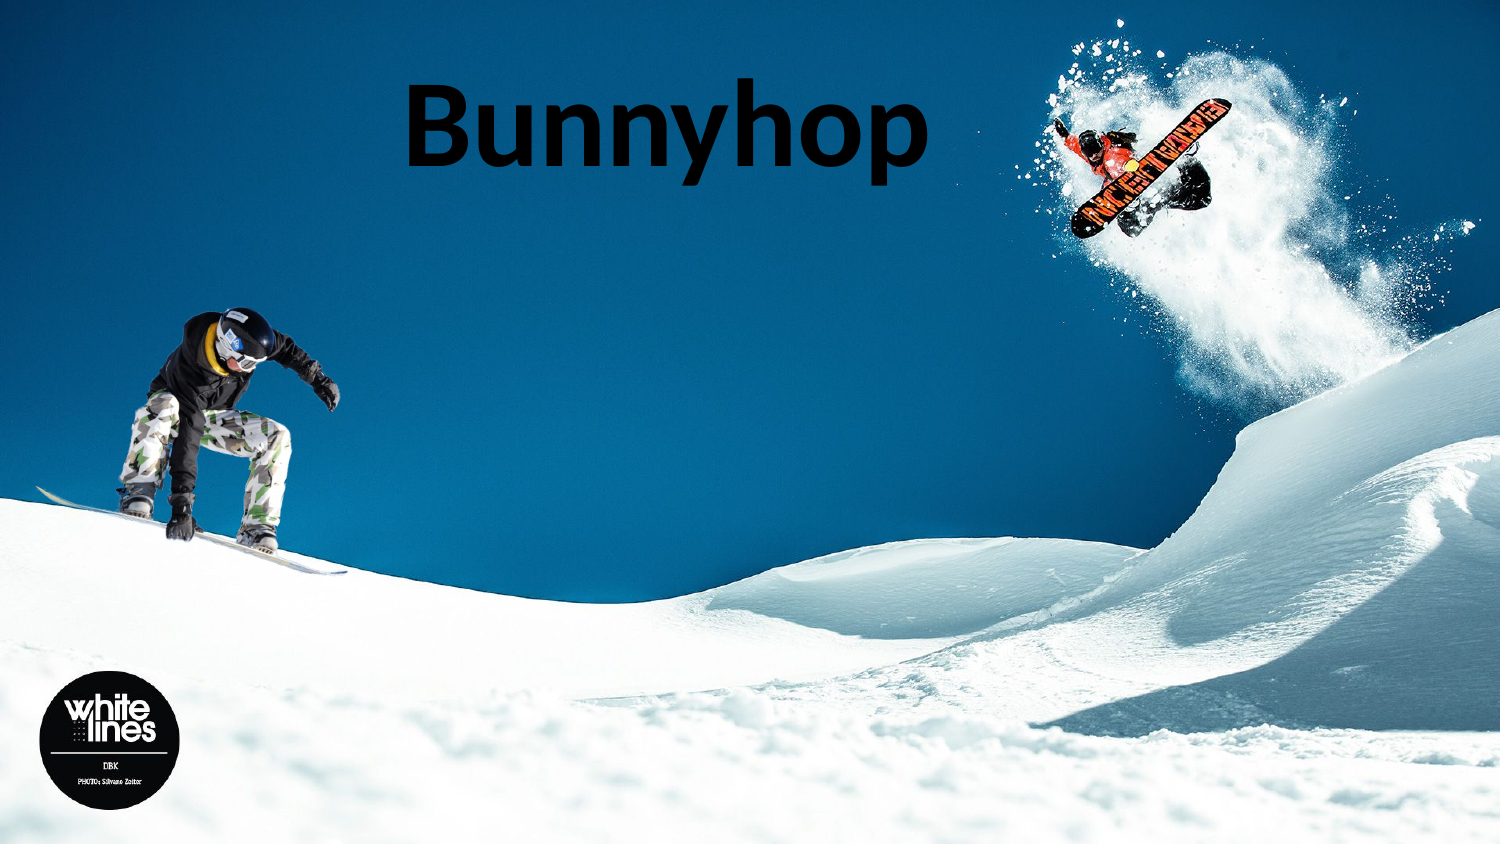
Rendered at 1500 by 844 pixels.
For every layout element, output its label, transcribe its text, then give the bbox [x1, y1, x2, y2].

text_box Bunnyhop [387, 34, 988, 200]
picture [0, 0, 1500, 844]
